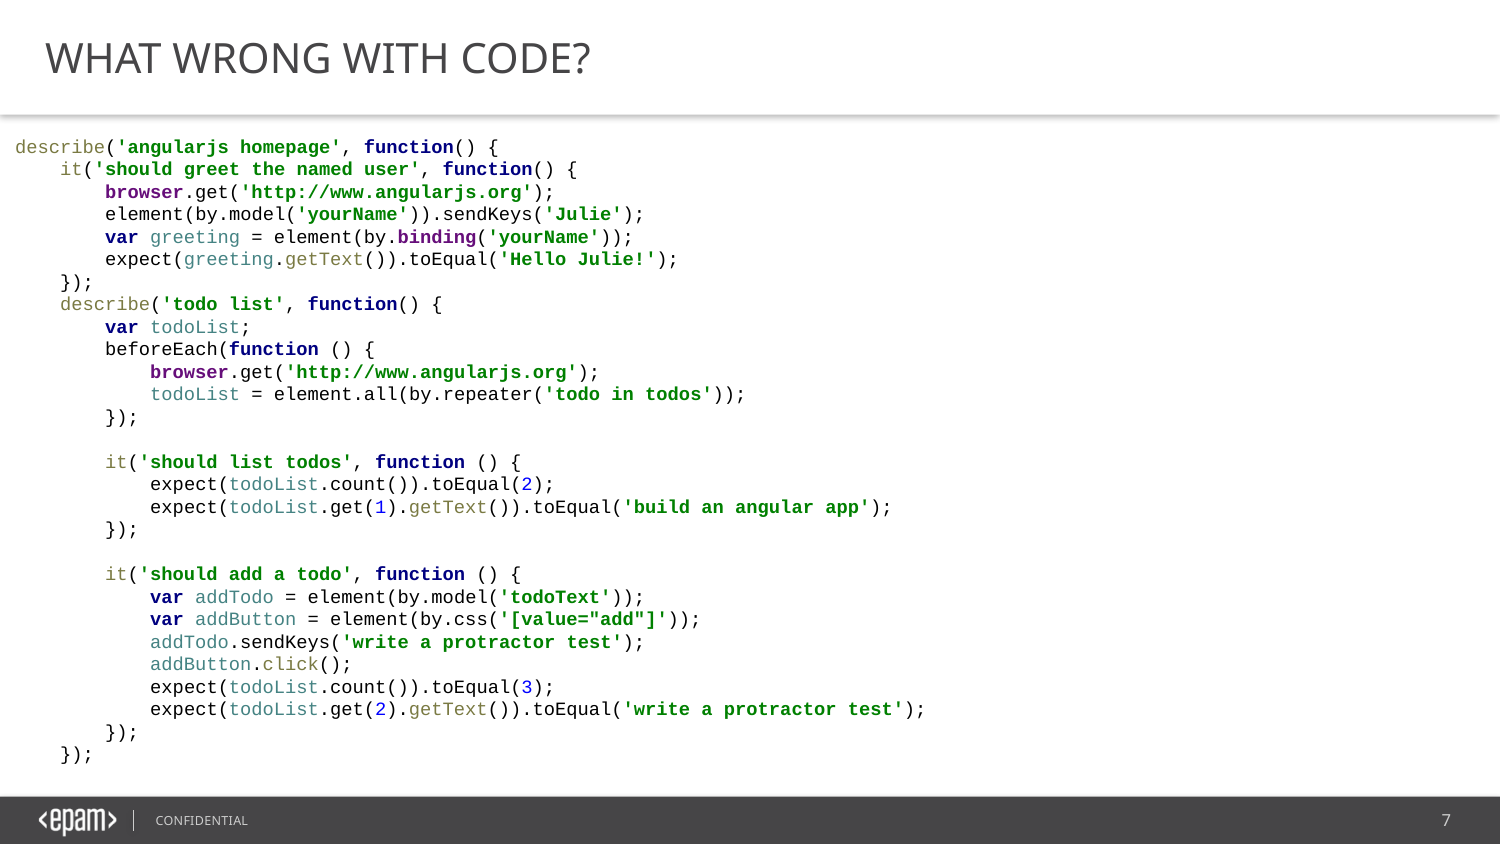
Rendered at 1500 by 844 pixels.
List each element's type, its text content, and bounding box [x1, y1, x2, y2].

text_box describe('angularjs homepage', function() { it('should greet the named user', function() { browser.get('http://www.angularjs.org'); element(by.model('yourName')).sendKeys('Julie'); var greeting = element(by.binding('yourName')); expect(greeting.getText()).toEqual('Hello Julie!'); }); describe('todo list', function() { var todoList; beforeEach(function () { browser.get('http://www.angularjs.org'); todoList = element.all(by.repeater('todo in todos')); }); it('should list todos', function () { expect(todoList.count()).toEqual(2); expect(todoList.get(1).getText()).toEqual('build an angular app'); }); it('should add a todo', function () { var addTodo = element(by.model('todoText')); var addButton = element(by.css('[value="add"]')); addTodo.sendKeys('write a protractor test'); addButton.click(); expect(todoList.count()).toEqual(3); expect(todoList.get(2).getText()).toEqual('write a protractor test'); }); }); [0, 127, 1383, 773]
picture [38, 808, 117, 837]
list WHAT WRONG WITH CODE? [0, 0, 1500, 115]
